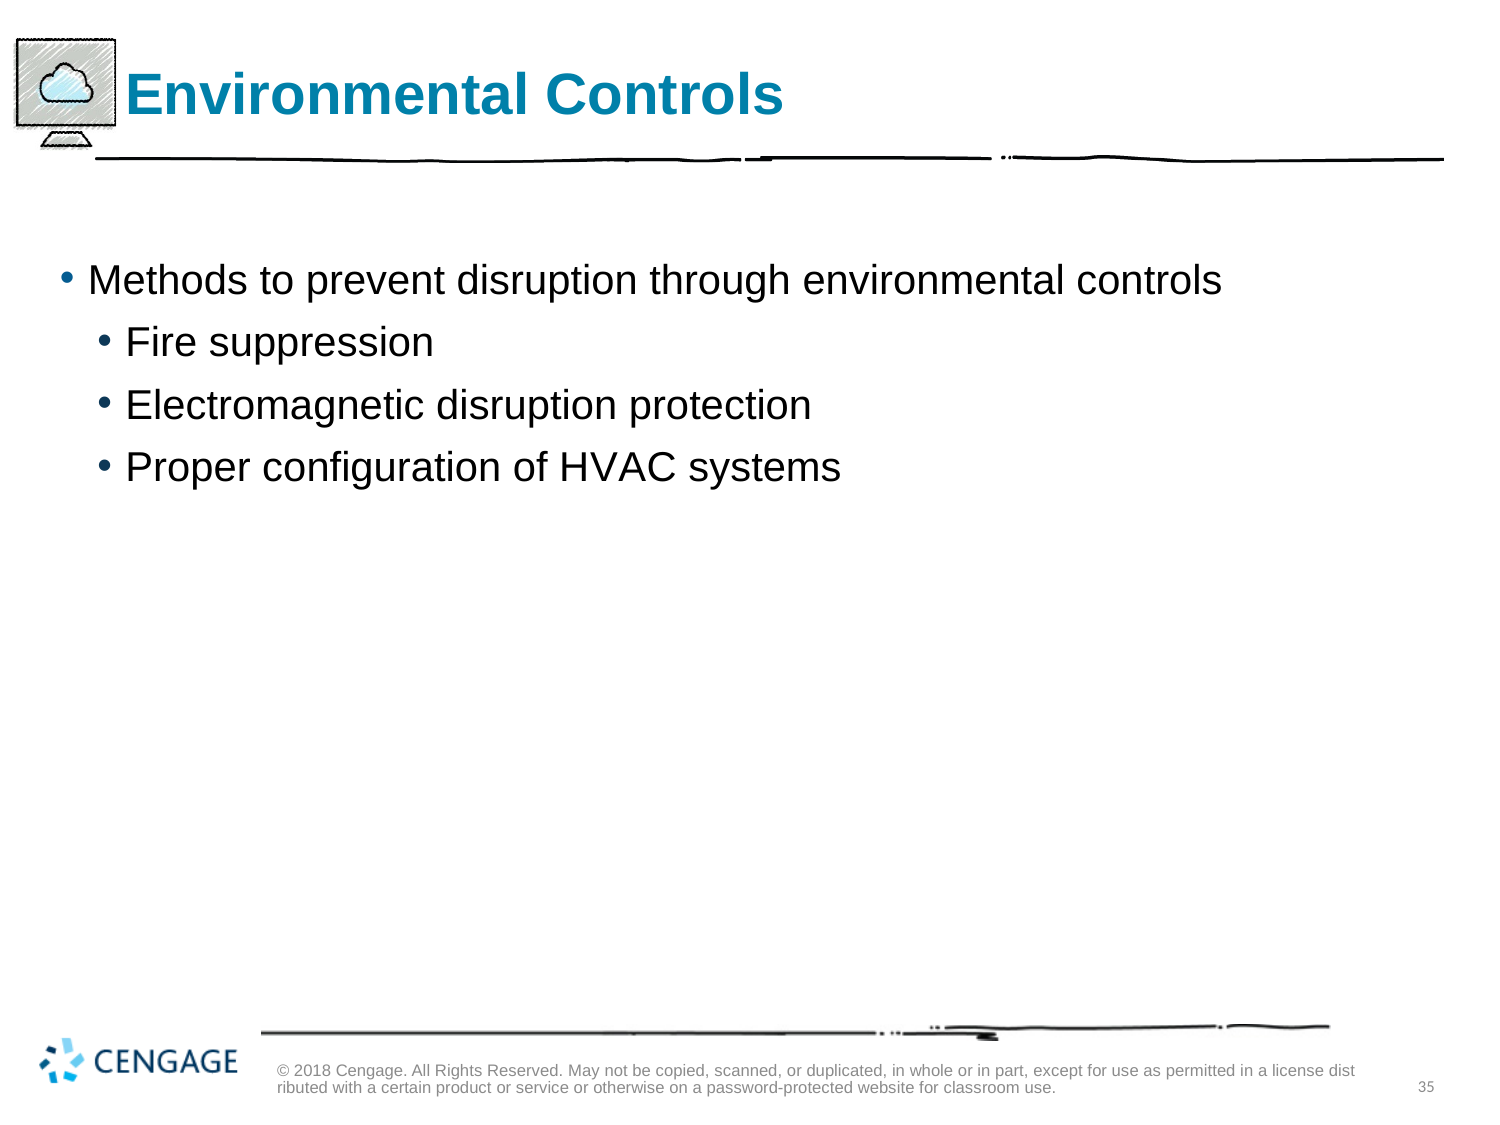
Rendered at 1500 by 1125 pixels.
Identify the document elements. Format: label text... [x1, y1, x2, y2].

footer © 2018 Cengage. All Rights Reserved. May not be copied, scanned, or duplicated, in whole or in part, except for use as permitted in a license distributed with a certain product or service or otherwise on a password-protected website for classroom use. [262, 1050, 1375, 1091]
picture [13, 36, 117, 151]
picture [95, 155, 1444, 163]
picture [261, 1024, 1331, 1041]
list Methods to prevent disruption through environmental controls Fire suppression Electromagnetic disruption protection Proper configuration of H V A C systems [59, 252, 1441, 493]
picture [19, 1024, 250, 1096]
title Environmental Controls [125, 55, 1442, 127]
